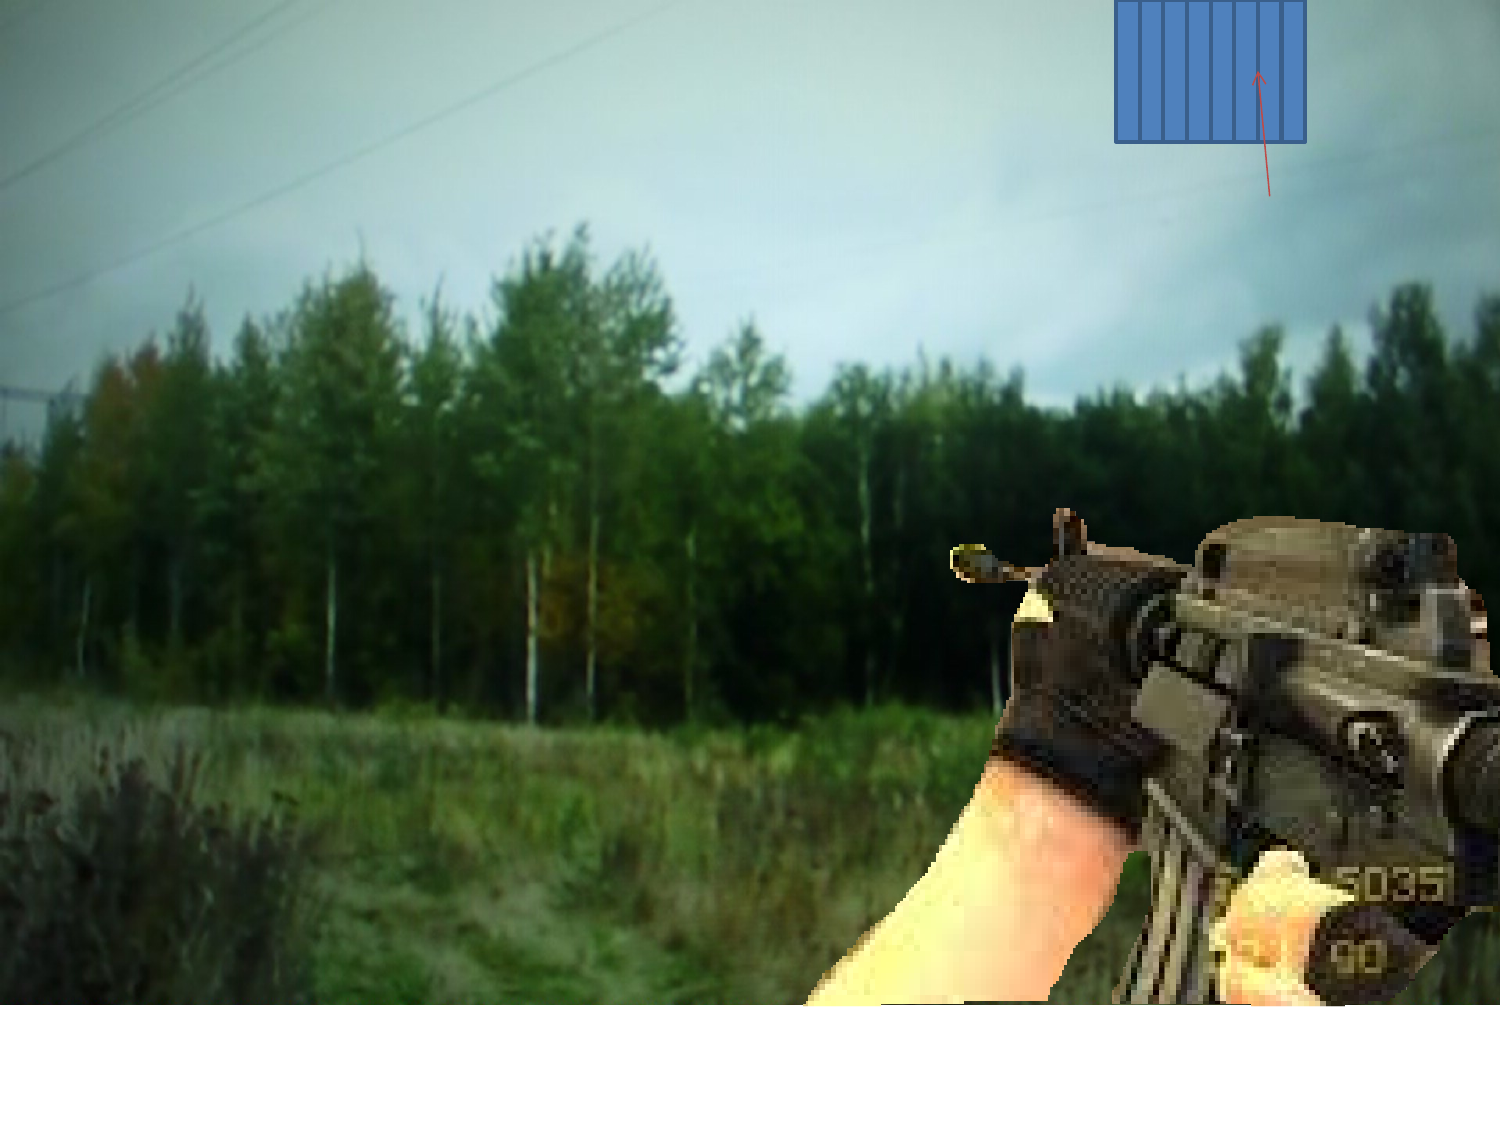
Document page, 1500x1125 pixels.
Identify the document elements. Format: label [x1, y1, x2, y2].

list [0, 0, 1500, 1006]
picture [501, 503, 1500, 1019]
